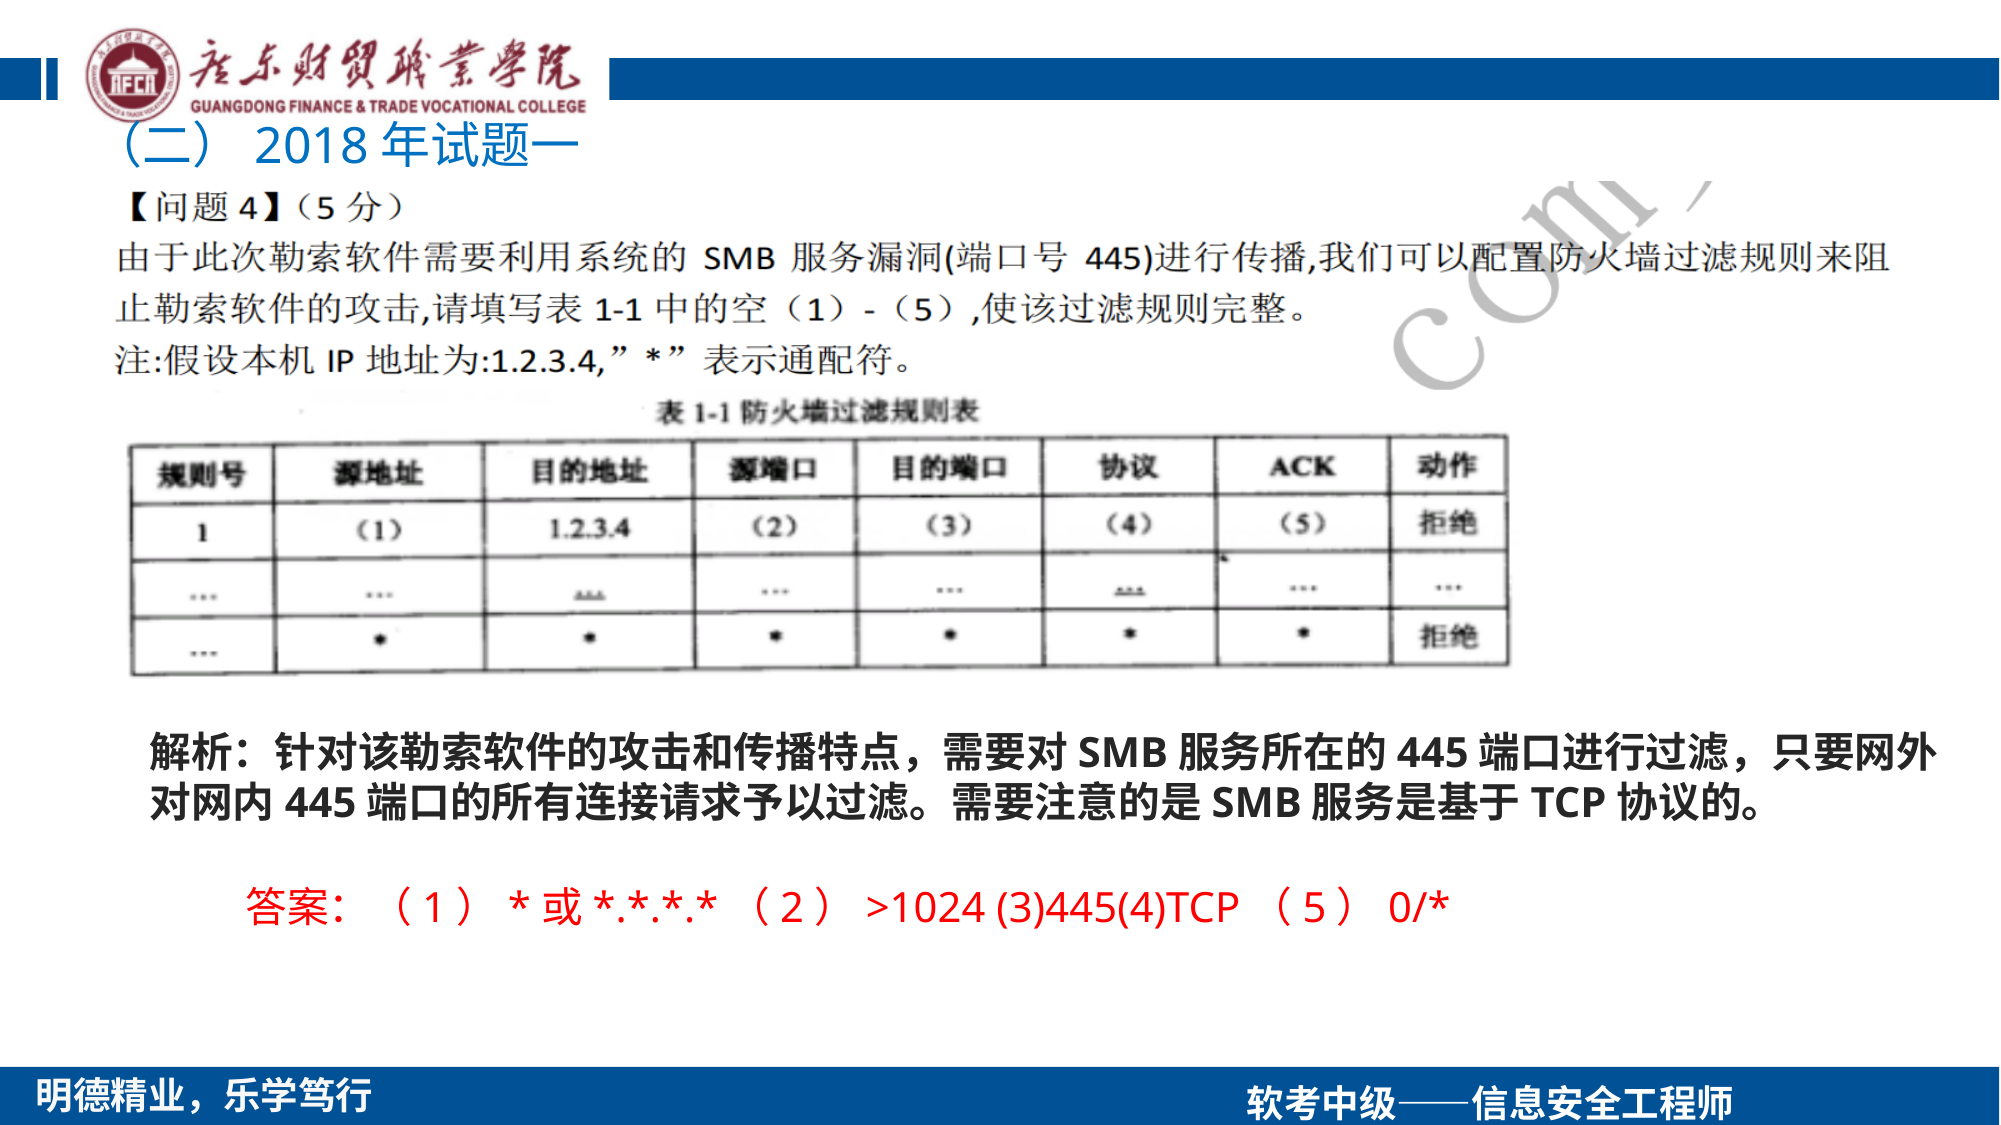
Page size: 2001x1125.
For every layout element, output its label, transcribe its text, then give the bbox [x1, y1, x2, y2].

text_box （二）2018年试题一 [78, 94, 1282, 182]
text_box 解析：针对该勒索软件的攻击和传播特点，需要对SMB服务所在的445端口进行过滤，只要网外对网内445端口的所有连接请求予以过滤。需要注意的是SMB服务是基于TCP协议的。 [134, 718, 1961, 833]
picture [83, 20, 593, 94]
picture [94, 181, 1905, 679]
text_box 答案：（1）*或*.*.*.*（2）>1024 (3)445(4)TCP（5）0/* [230, 873, 1491, 939]
